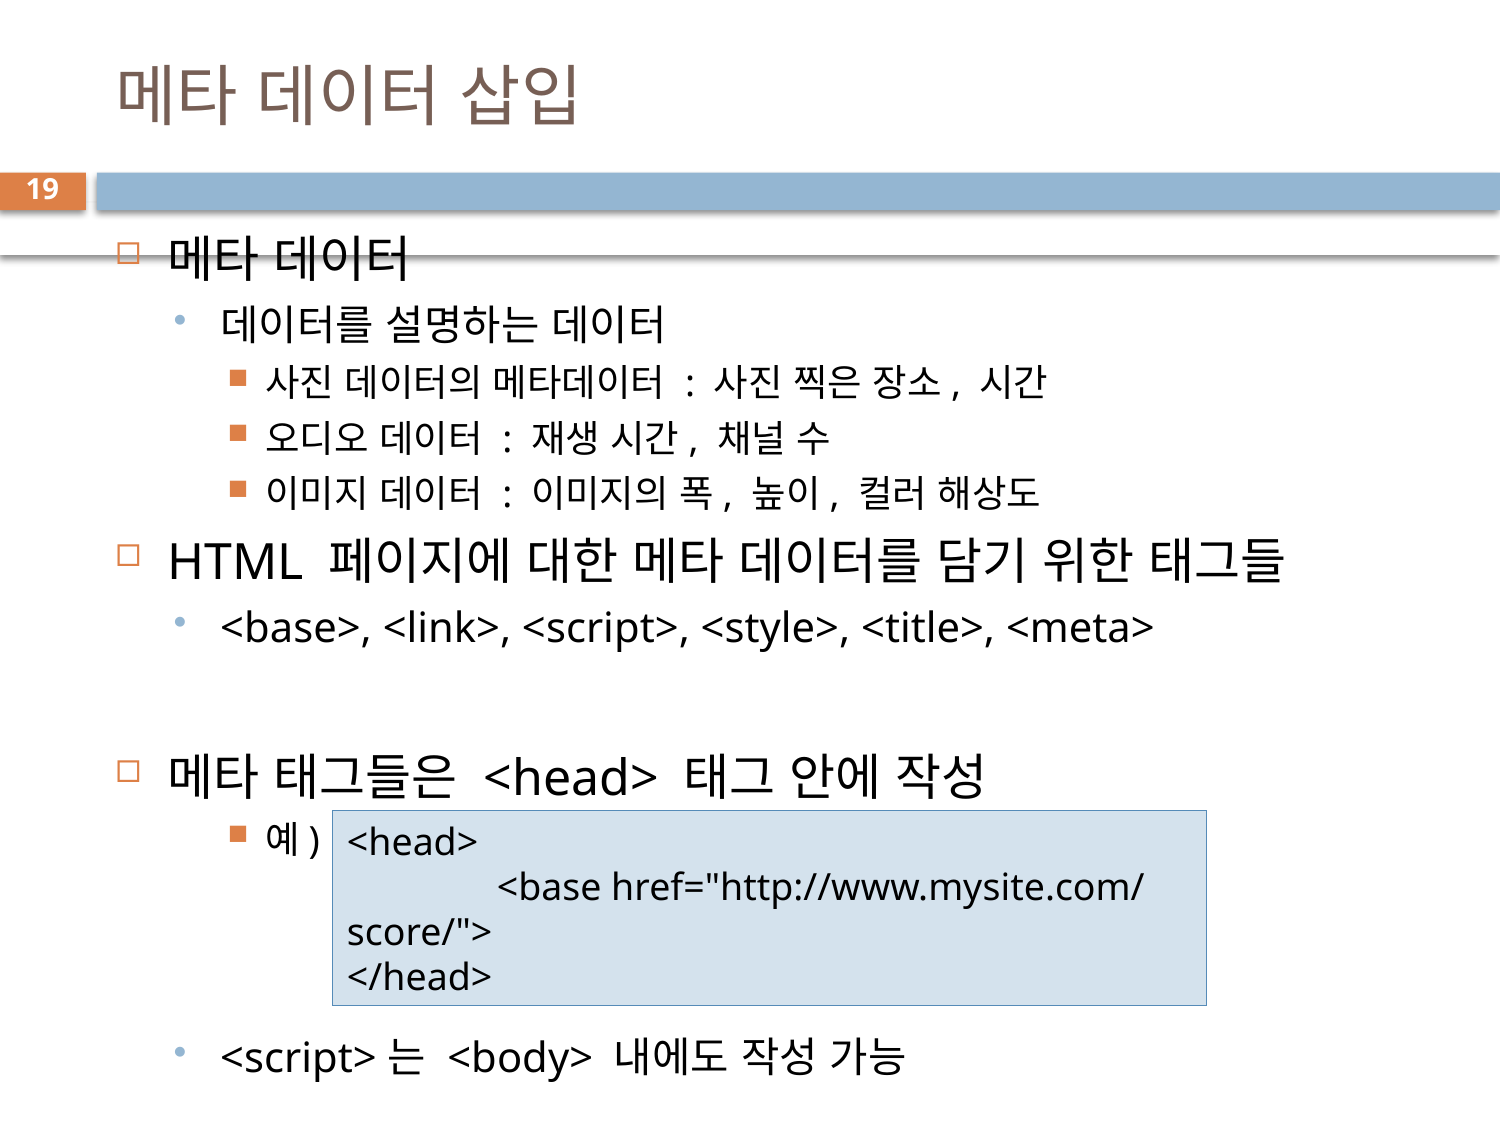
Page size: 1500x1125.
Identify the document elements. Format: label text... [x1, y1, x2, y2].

text_box <head> <base href="http://www.mysite.com/score/"> </head> [332, 810, 1207, 1006]
title 메타 데이터 삽입 [100, 37, 1438, 149]
list 메타 데이터 데이터를 설명하는 데이터 사진 데이터의 메타데이터 : 사진 찍은 장소, 시간 오디오 데이터 : 재생 시간, 채널 수 이미지 데이터 : 이미지의 폭, 높이, 컬러 해상도 HTML 페이지에 대한 메타 데이터를 담기 위한 태그들 <base>, <link>, <script>, <style>, <title>, <meta> 메타 태그들은 <head> 태그 안에 작성 예) <script>는 <body> 내에도 작성 가능 [100, 219, 1438, 1047]
slide_number 19 [0, 170, 87, 211]
